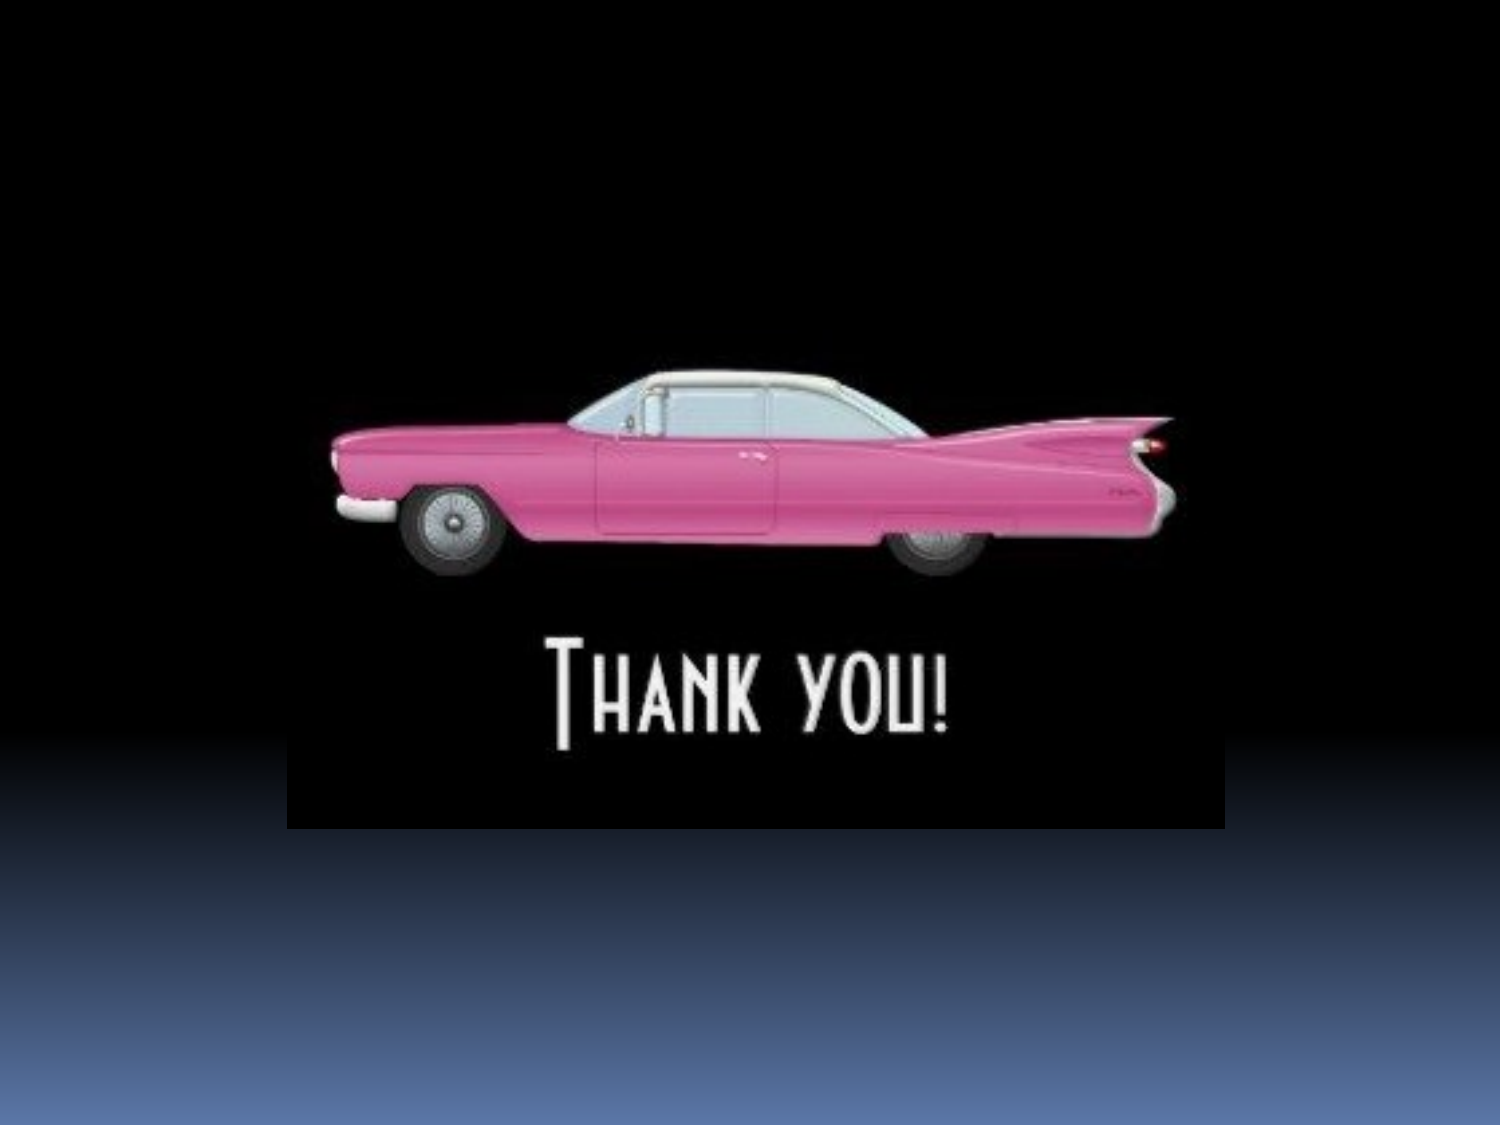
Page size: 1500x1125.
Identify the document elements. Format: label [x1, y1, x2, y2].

picture [287, 158, 1226, 829]
